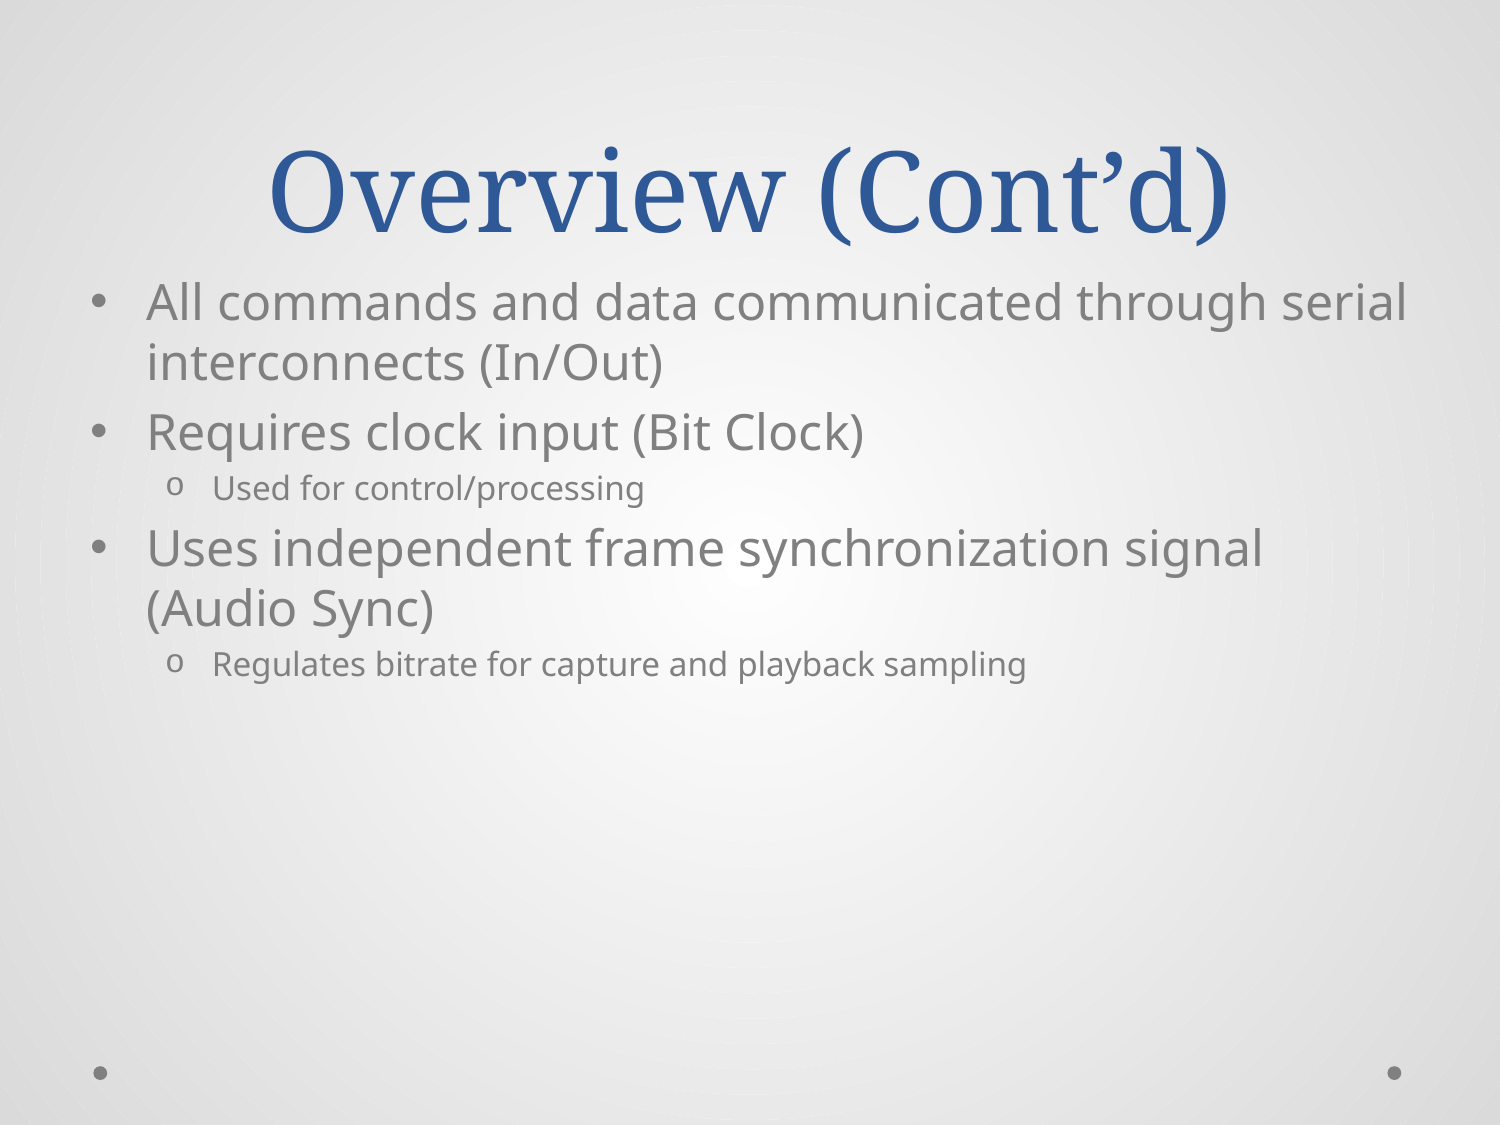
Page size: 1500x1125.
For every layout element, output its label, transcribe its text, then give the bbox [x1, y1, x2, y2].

title Overview (Cont’d) [75, 0, 1425, 262]
list All commands and data communicated through serial interconnects (In/Out) Requires clock input (Bit Clock) Used for control/processing Uses independent frame synchronization signal (Audio Sync) Regulates bitrate for capture and playback sampling [75, 262, 1425, 1005]
